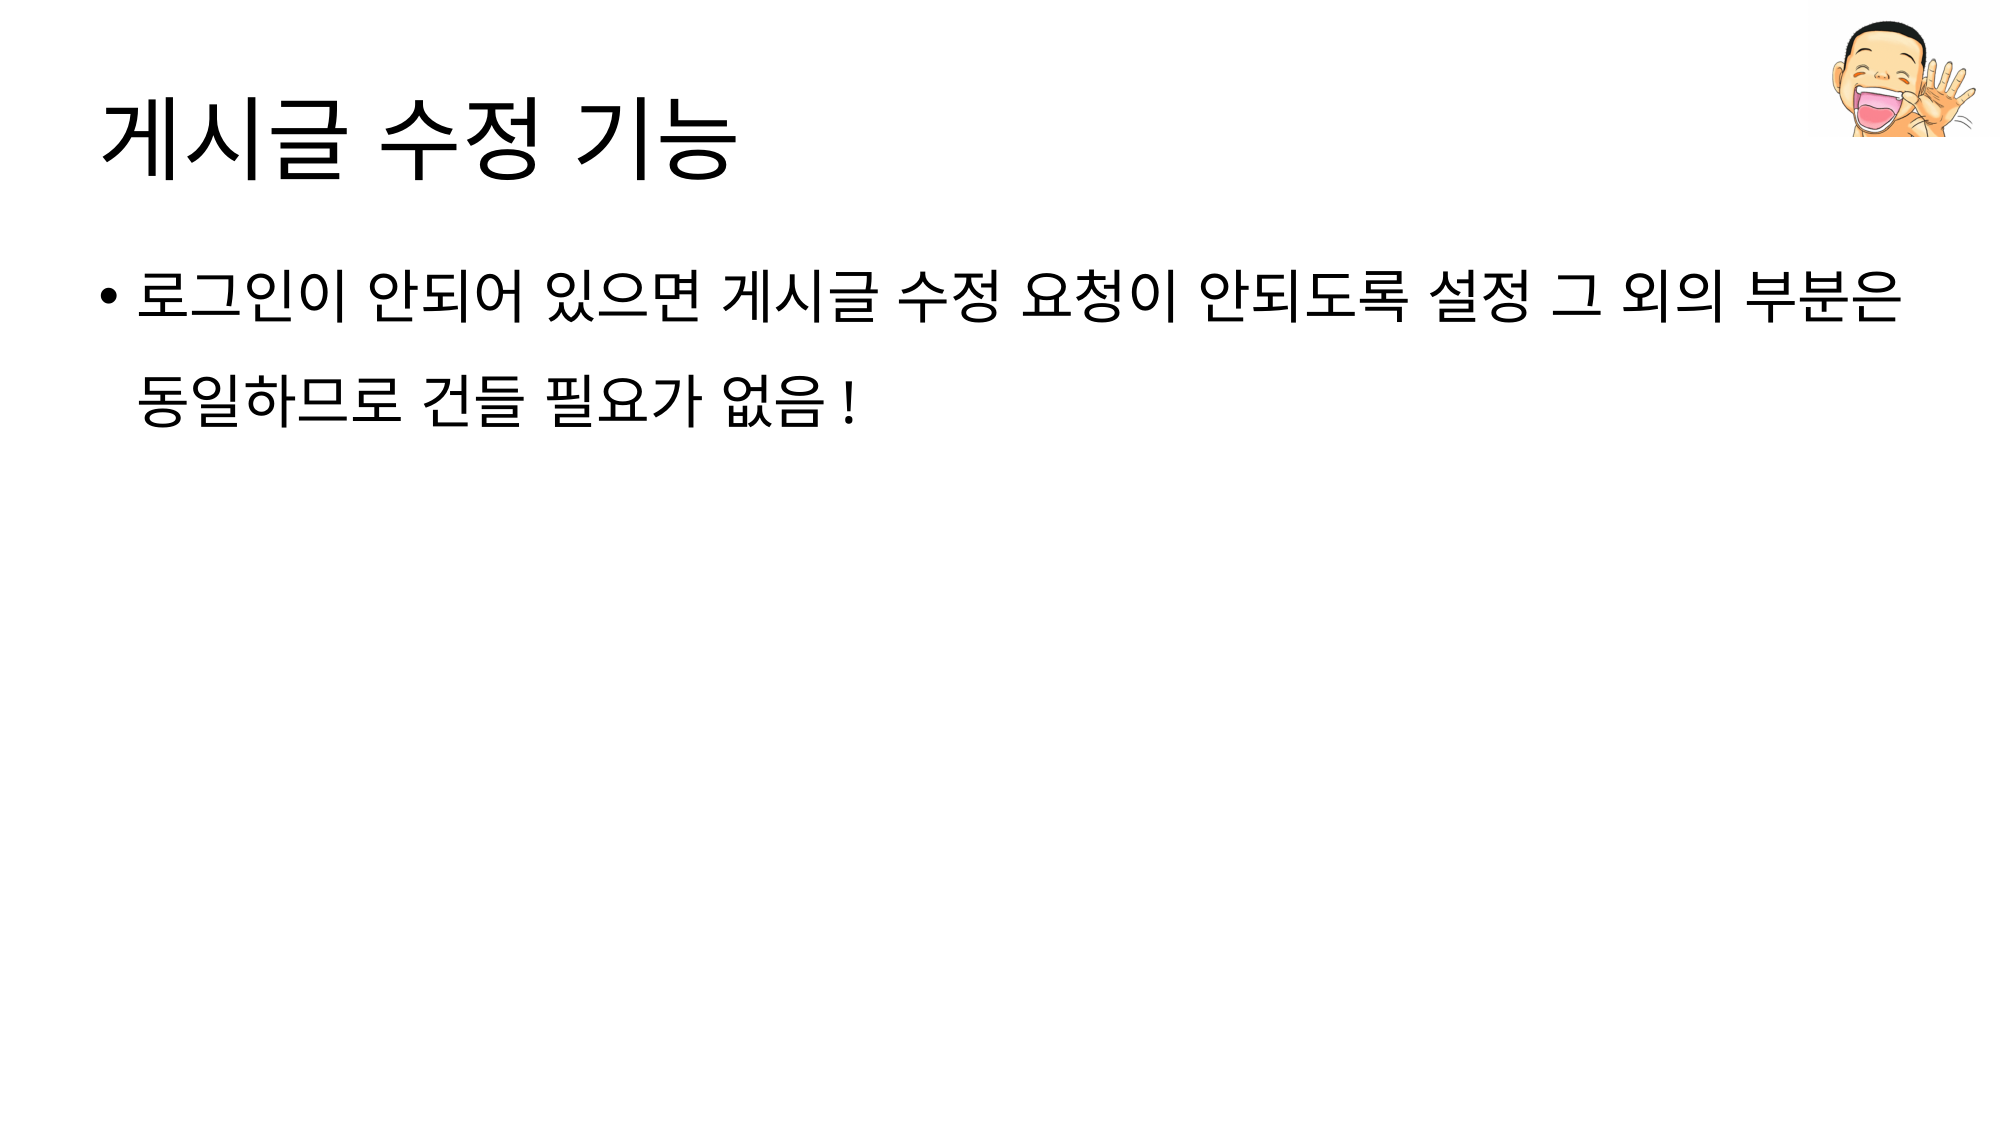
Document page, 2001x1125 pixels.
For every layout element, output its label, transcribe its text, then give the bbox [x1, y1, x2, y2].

list 로그인이 안되어 있으면 게시글 수정 요청이 안되도록 설정 그 외의 부분은 동일하므로 건들 필요가 없음! [83, 217, 1931, 1100]
picture [1931, 0, 2000, 137]
title 게시글 수정 기능 [83, 0, 1931, 217]
